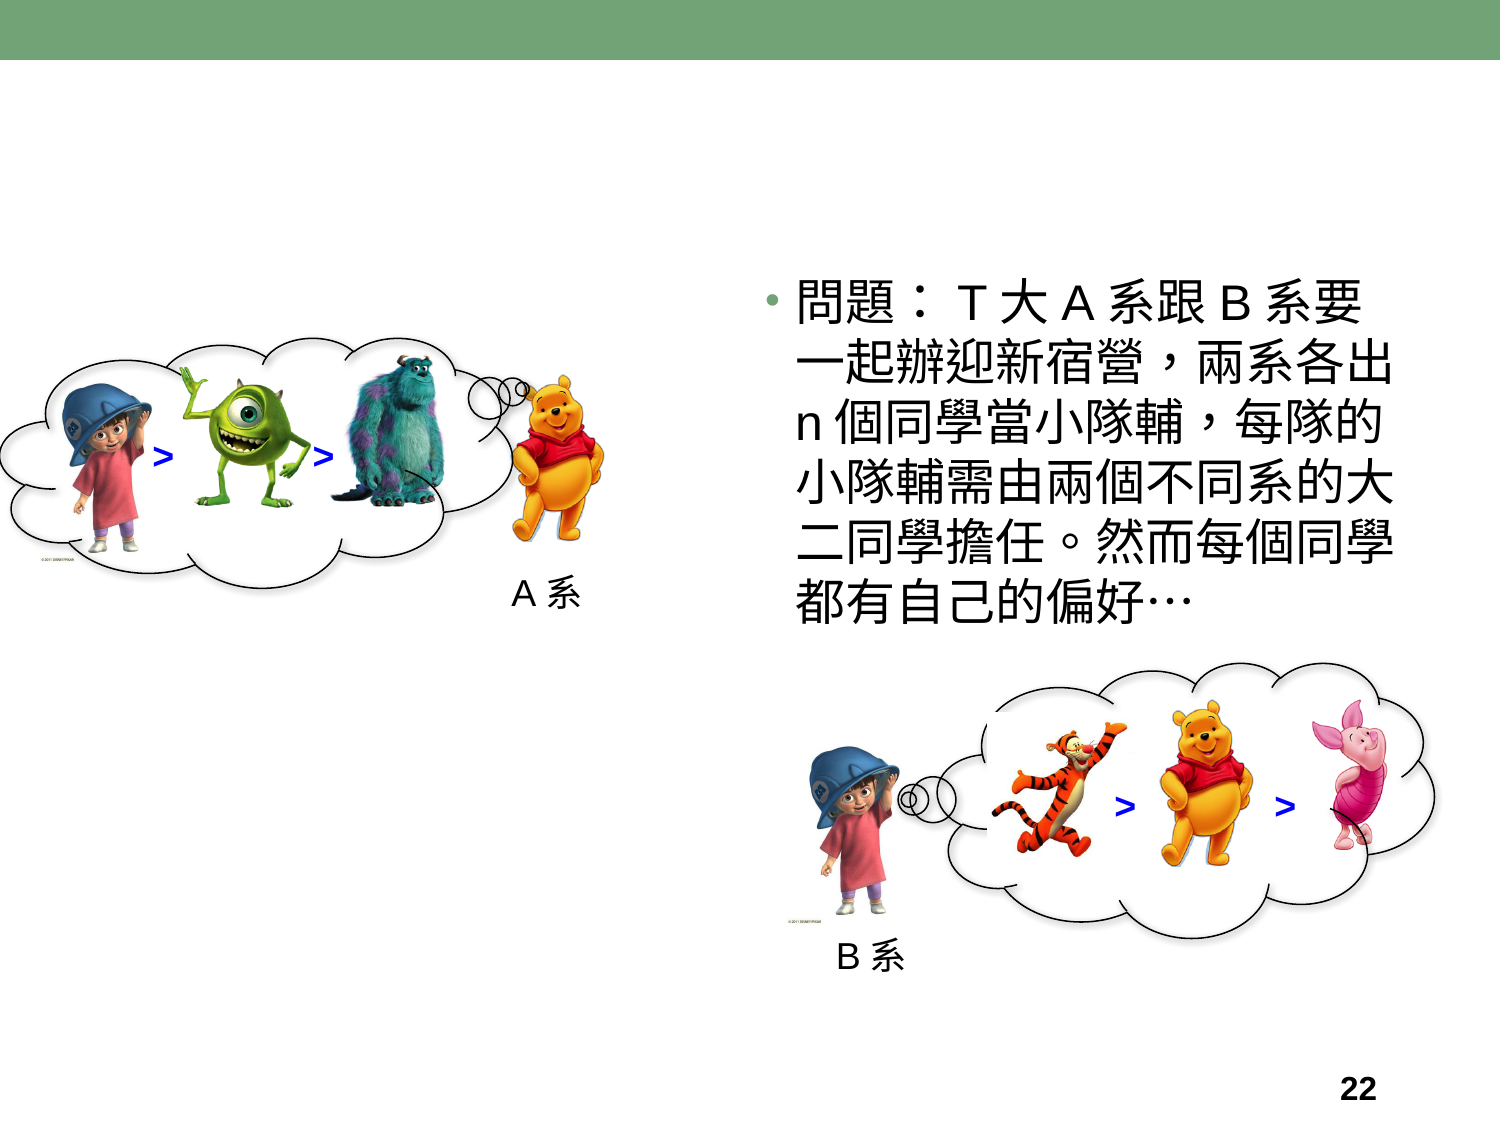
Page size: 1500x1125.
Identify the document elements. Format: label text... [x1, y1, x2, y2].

text_box A系 [496, 561, 598, 622]
text_box B系 [821, 933, 923, 985]
list 問題：T大A系跟B系要一起辦迎新宿營，兩系各出n個同學當小隊輔，每隊的小隊輔需由兩個不同系的大二同學擔任。然而每個同學都有自己的偏好… [750, 262, 1425, 687]
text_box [937, 662, 1435, 938]
picture [787, 737, 923, 926]
picture [513, 374, 607, 542]
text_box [0, 337, 513, 588]
slide_number 22 [1325, 1059, 1500, 1114]
